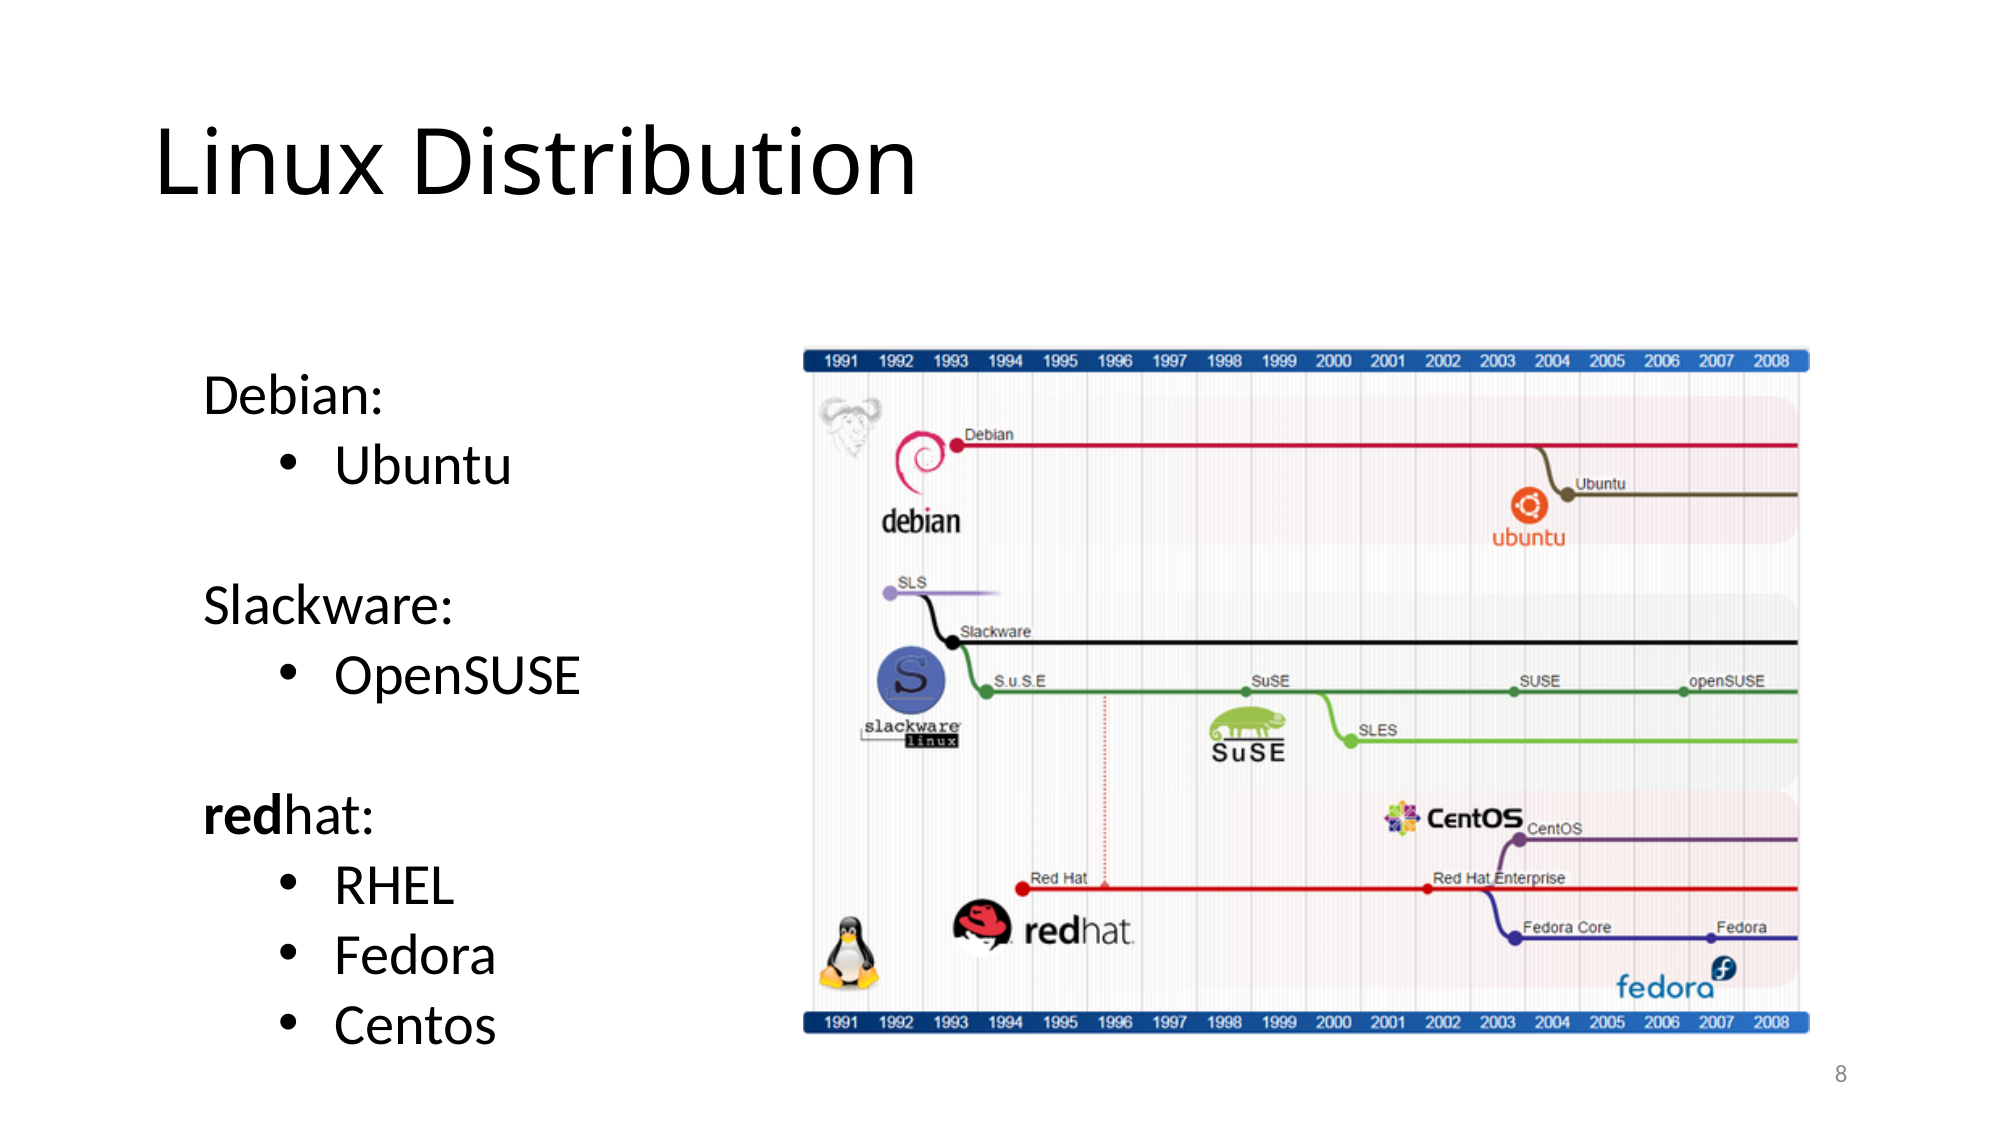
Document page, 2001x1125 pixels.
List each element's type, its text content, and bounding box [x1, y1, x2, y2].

picture [803, 345, 1810, 1036]
title Linux Distribution [137, 56, 1863, 274]
slide_number 8 [1412, 1042, 1863, 1103]
text_box Debian: Ubuntu Slackware: OpenSUSE redhat: RHEL Fedora Centos [113, 168, 1810, 1064]
